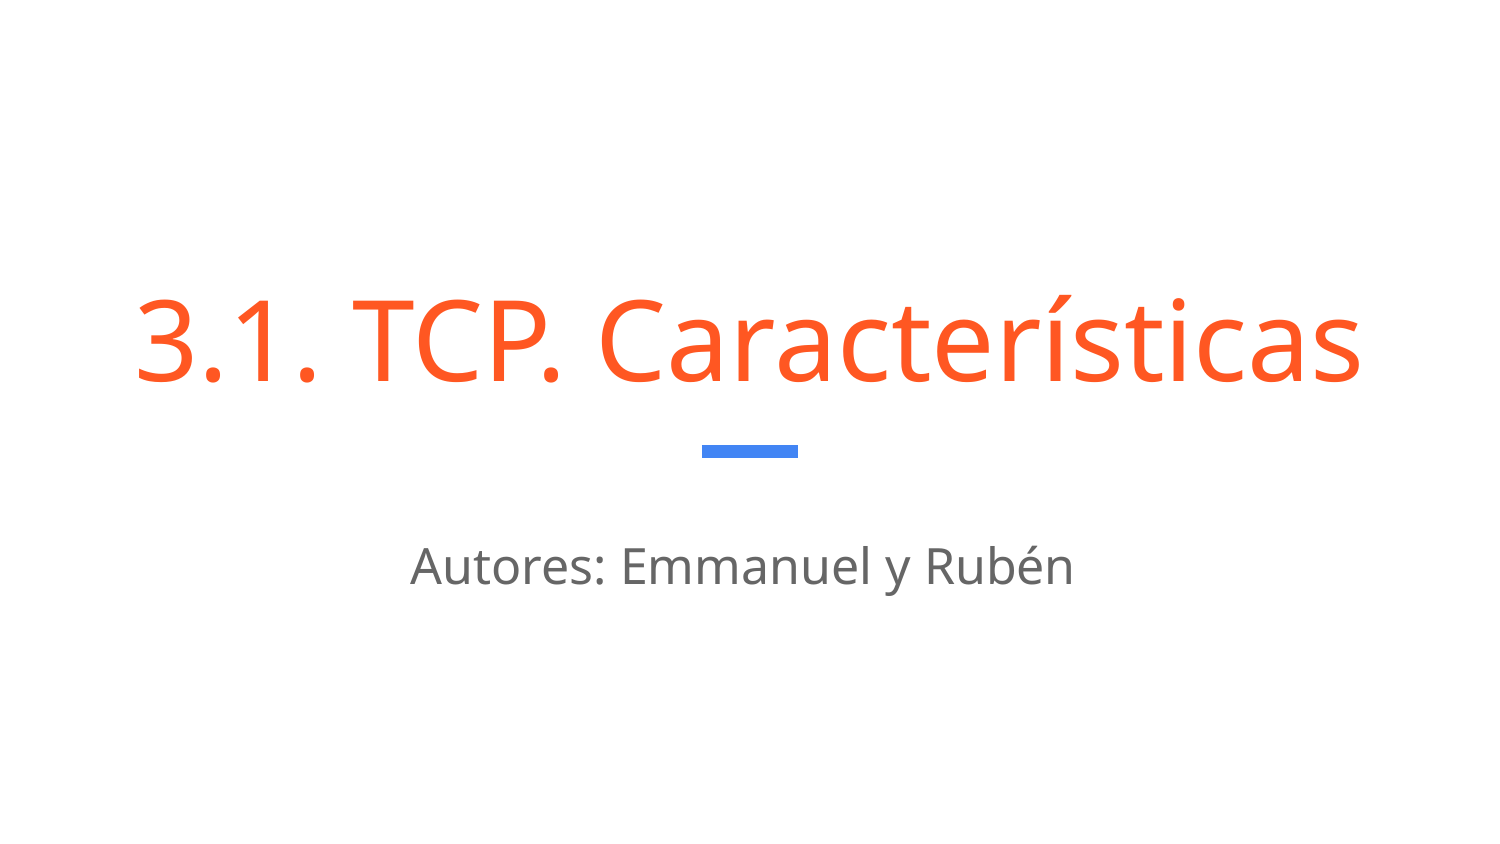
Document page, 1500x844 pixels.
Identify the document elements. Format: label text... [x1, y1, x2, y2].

subtitle Autores: Emmanuel y Rubén [51, 519, 1449, 640]
title 3.1. TCP. Características [51, 97, 1449, 419]
